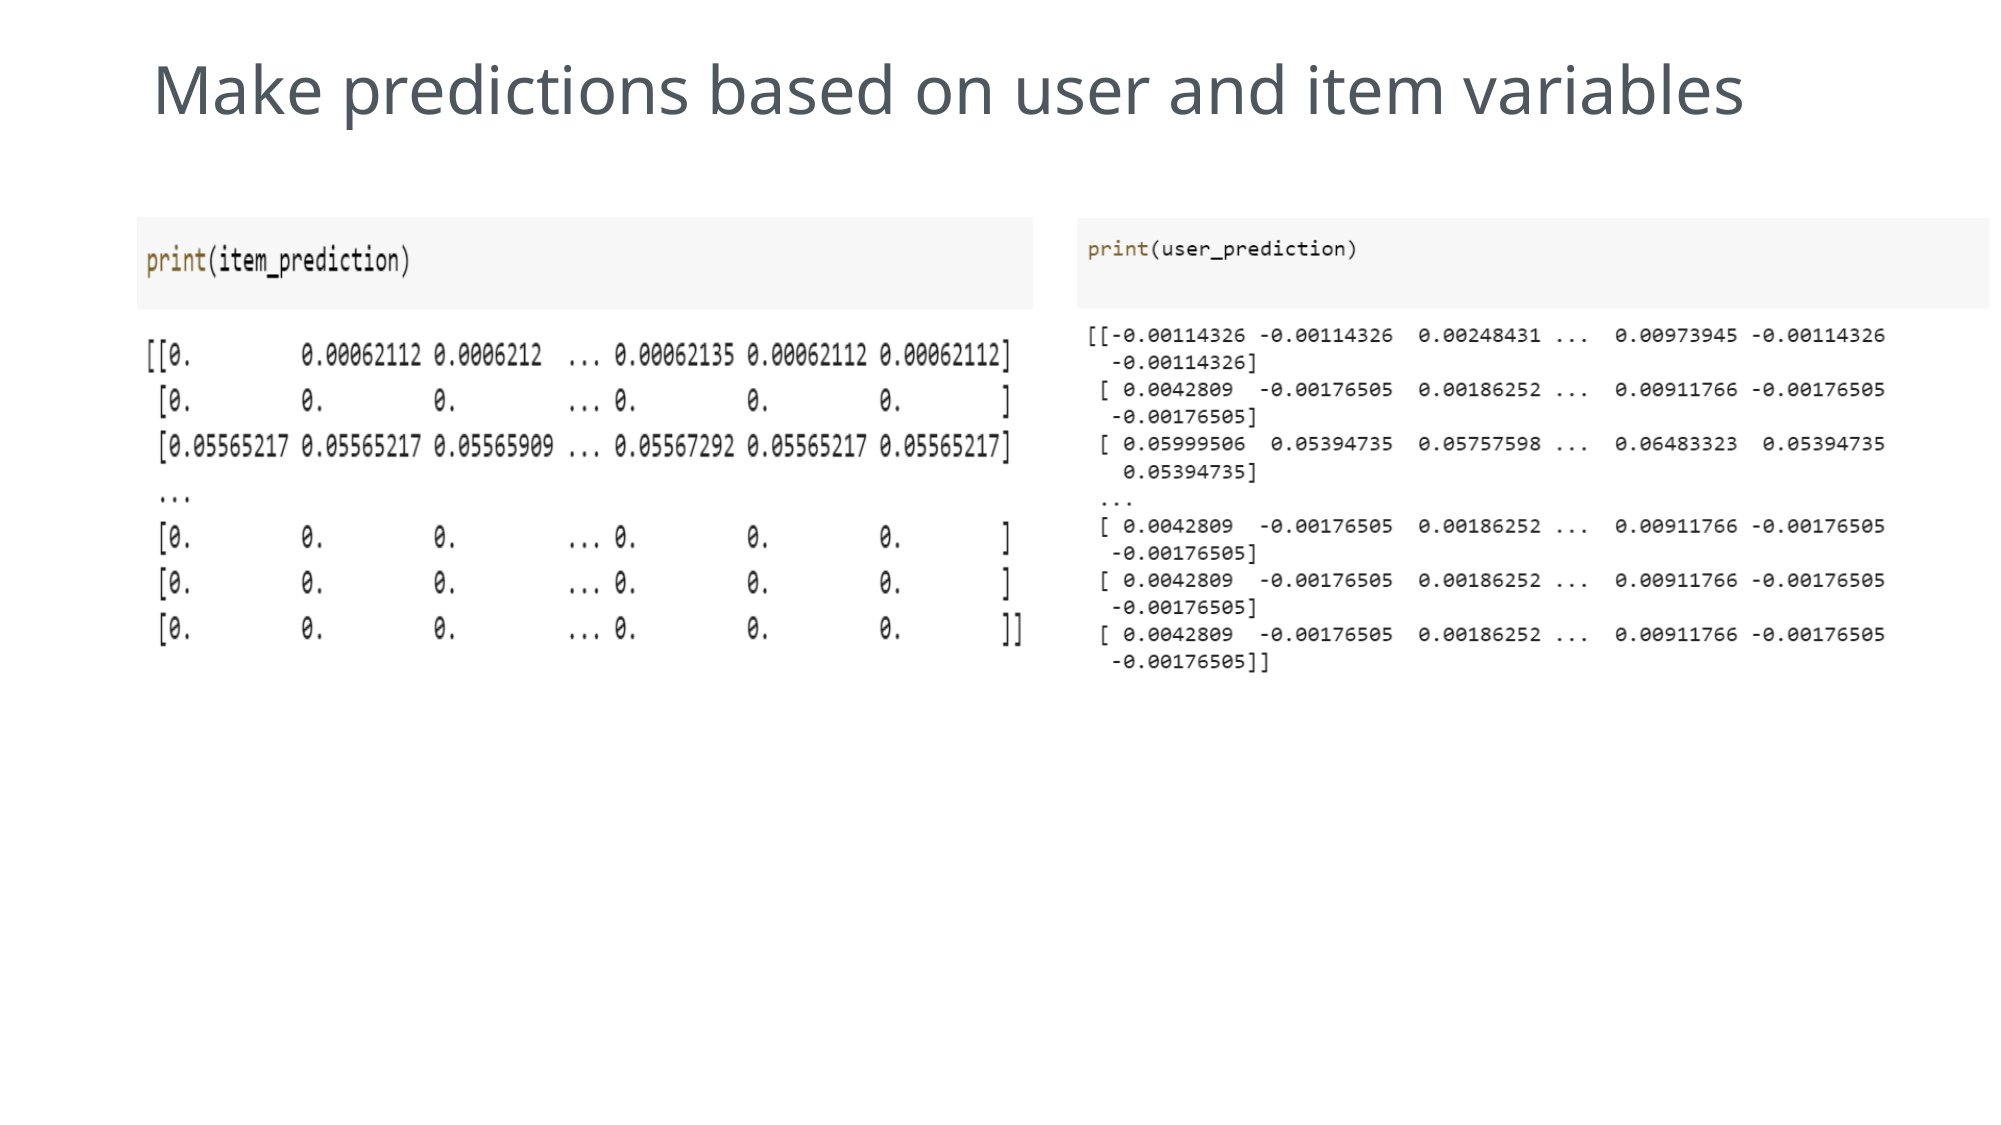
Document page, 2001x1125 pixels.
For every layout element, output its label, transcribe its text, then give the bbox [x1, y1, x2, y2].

title Make predictions based on user and item variables [137, 59, 1863, 278]
picture [1077, 217, 1989, 712]
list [137, 217, 1033, 685]
